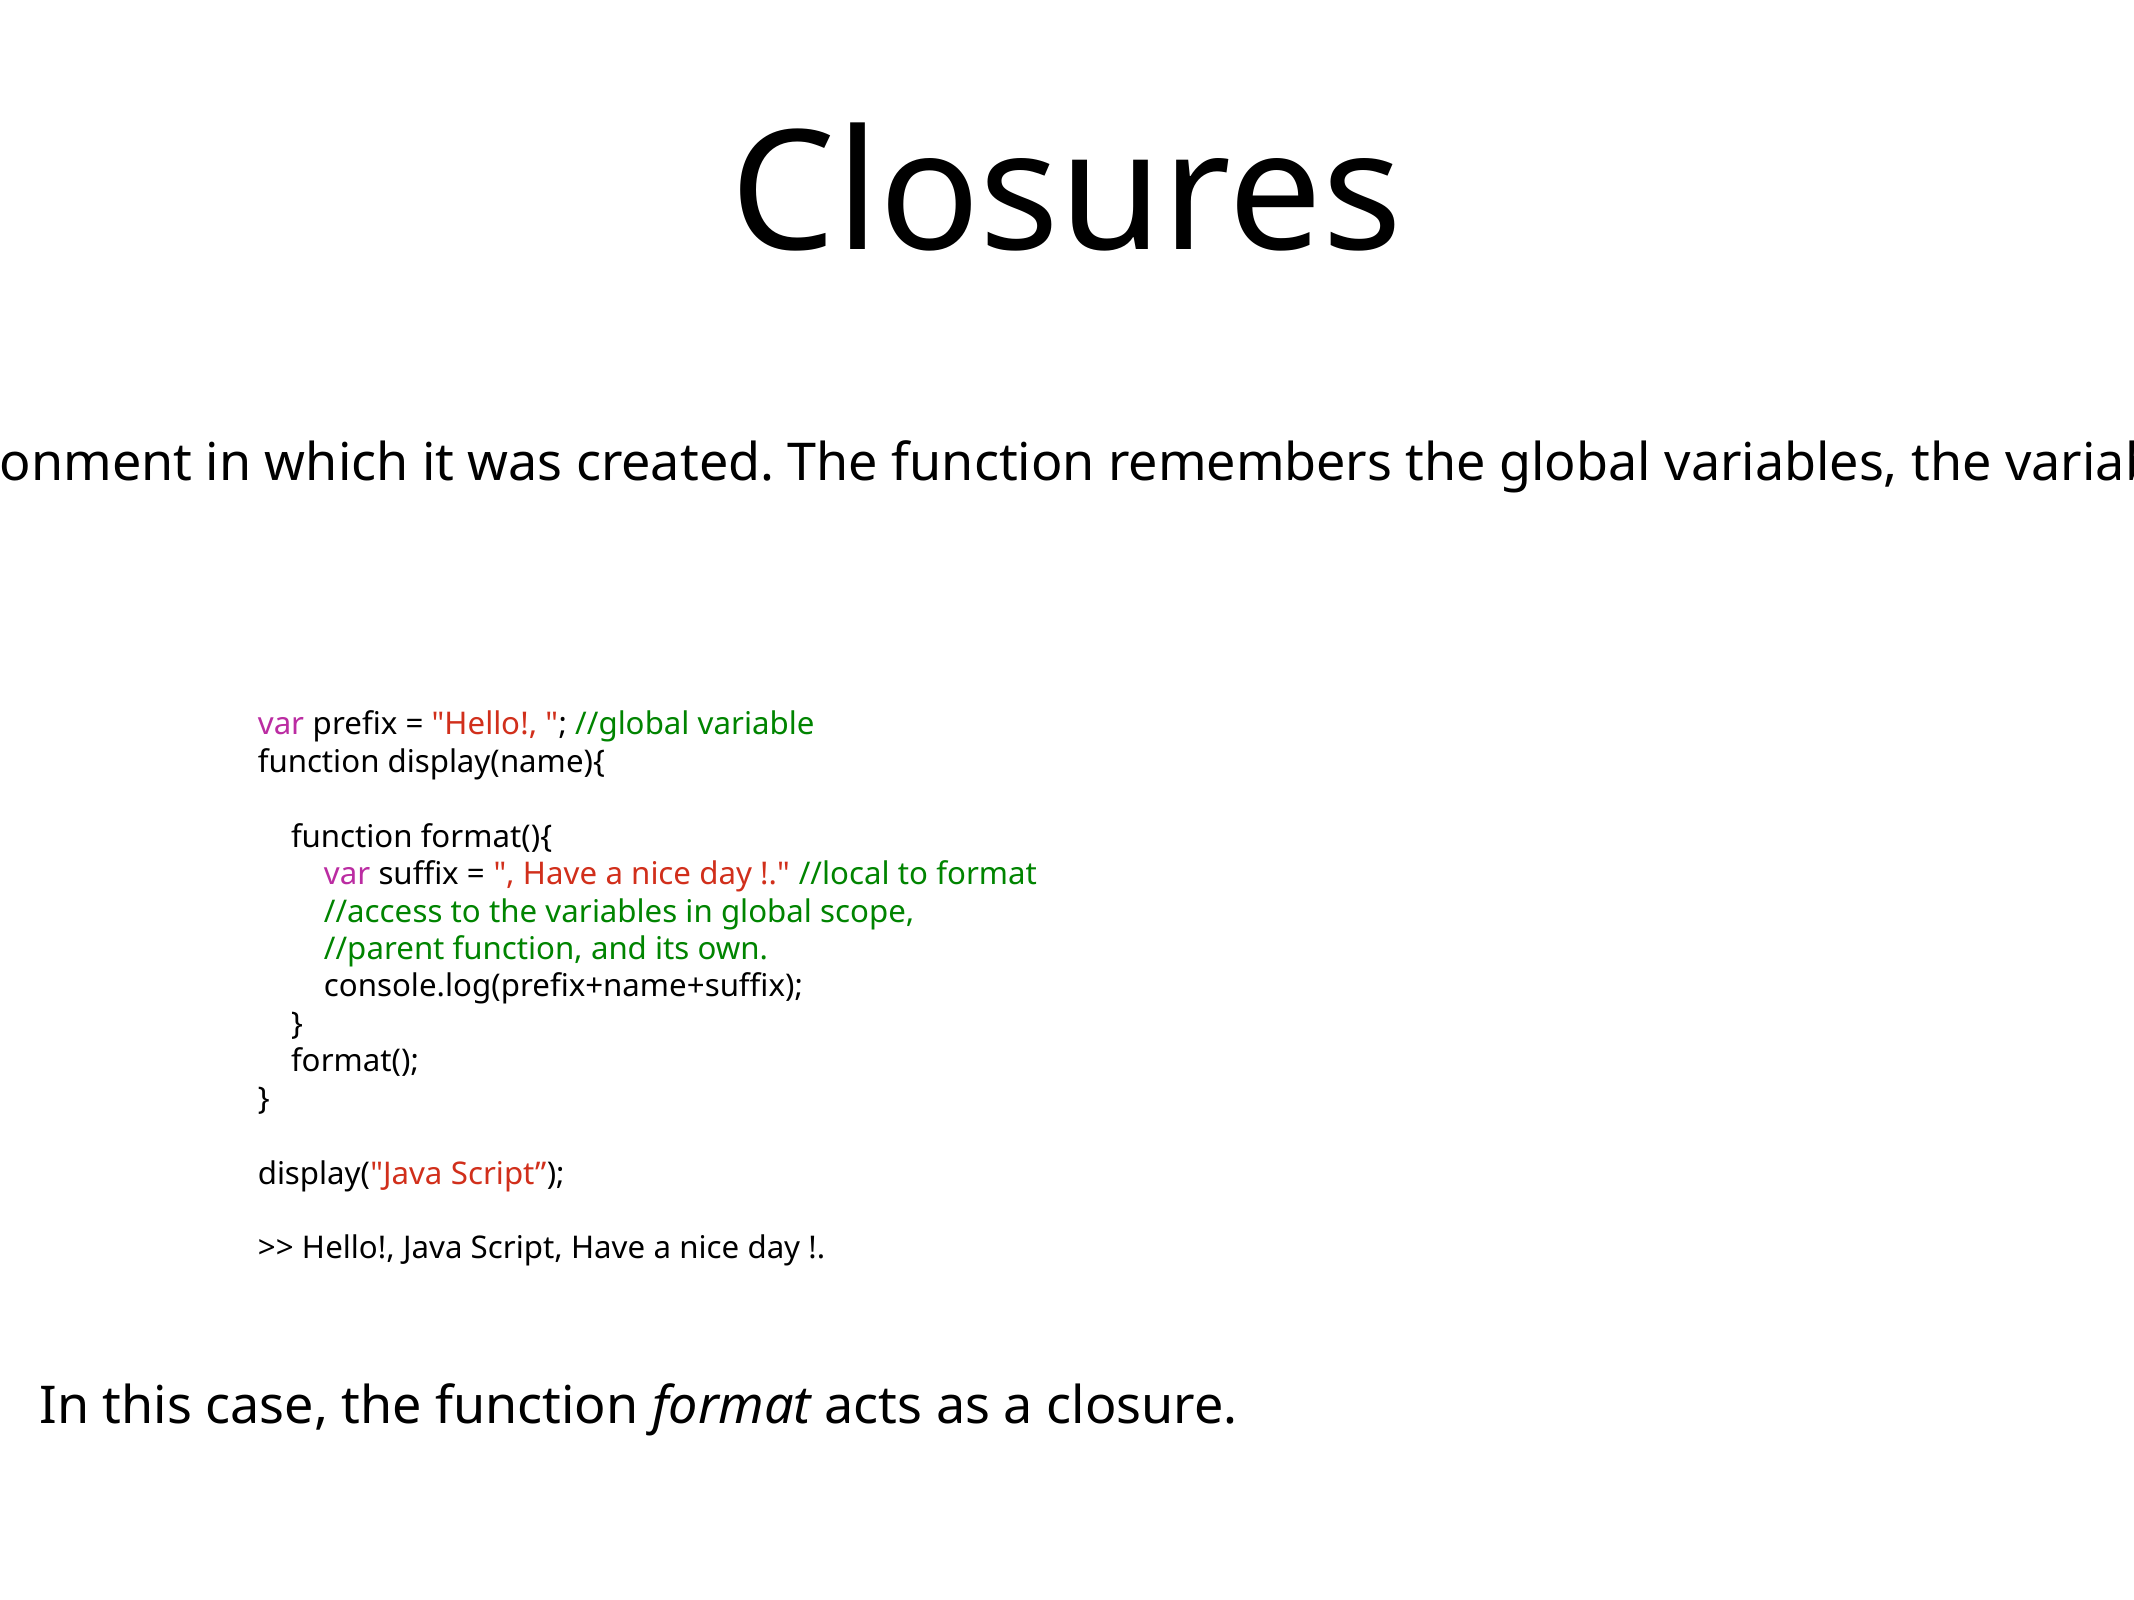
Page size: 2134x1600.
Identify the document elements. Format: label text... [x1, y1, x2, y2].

text_box var prefix = "Hello!, "; //global variable function display(name){ function format(){ var suffix = ", Have a nice day !." //local to format //access to the variables in global scope, //parent function, and its own. console.log(prefix+name+suffix); } format(); } display("Java Script”); >> Hello!, Java Script, Have a nice day !. [249, 695, 1046, 1274]
text_box A Closure is a special object that combines the function and the environment in which it was created. The function remembers the global variables, the variables in the scope of its parent function and the variables in its own scope. [0, 419, 2134, 499]
title Closures [155, 32, 1978, 334]
text_box In this case, the function format acts as a closure. [30, 1363, 1247, 1443]
